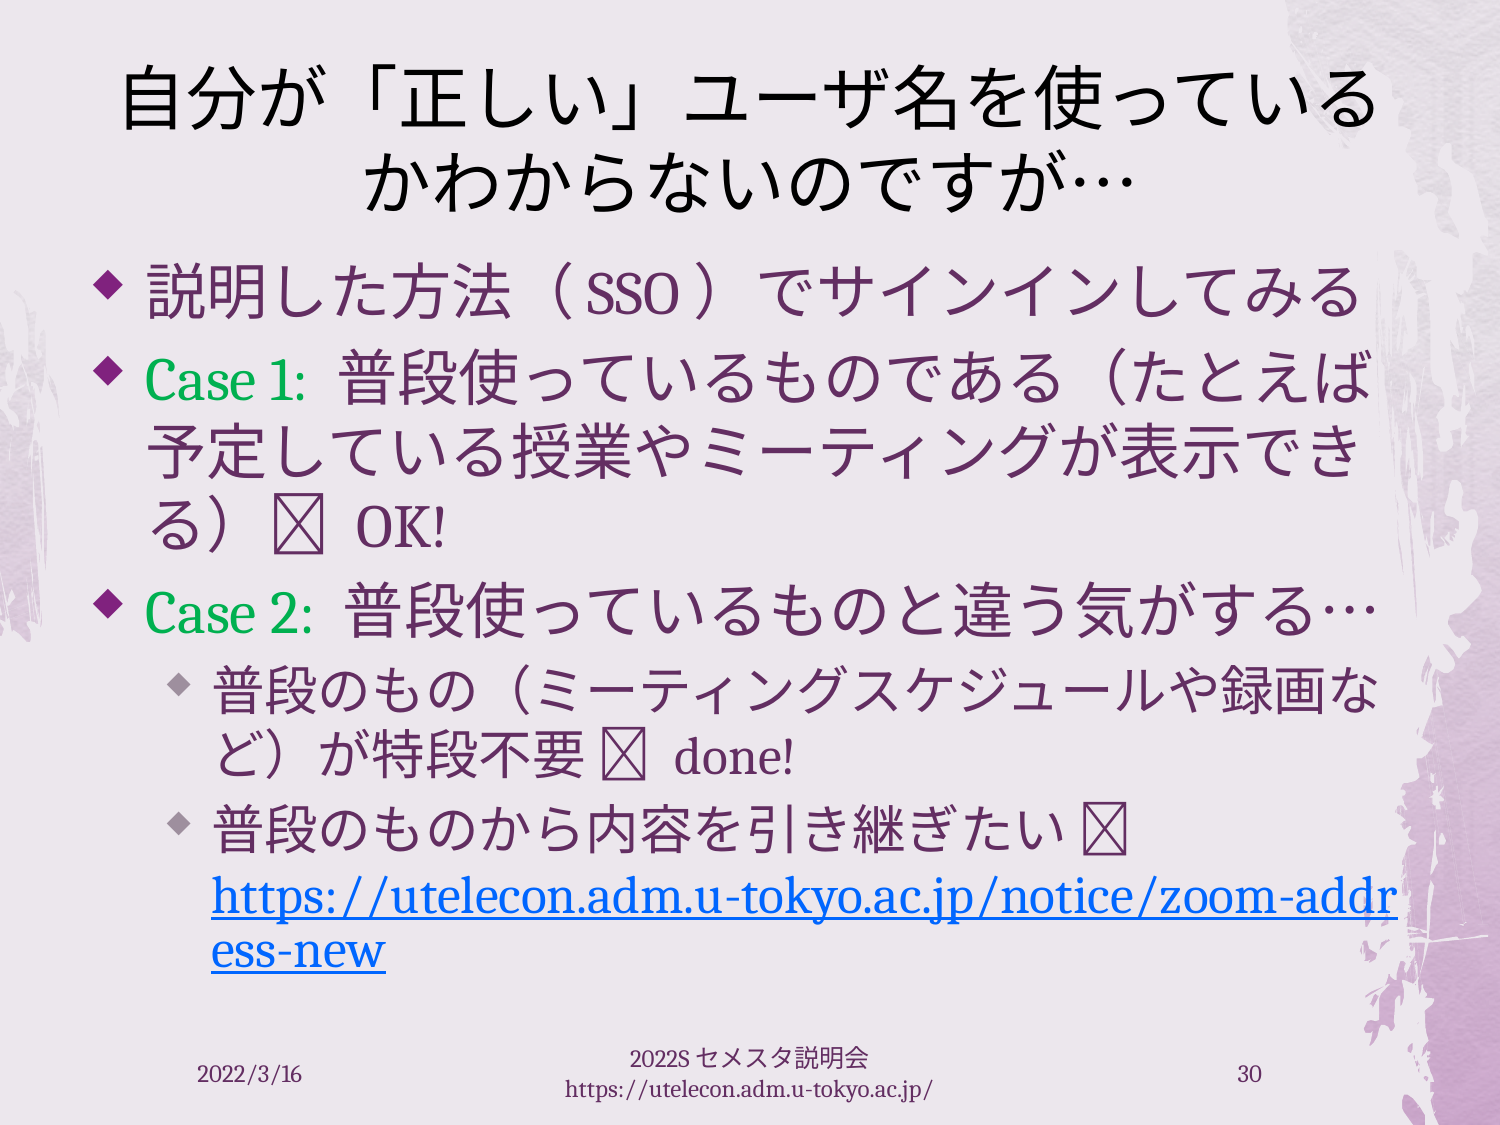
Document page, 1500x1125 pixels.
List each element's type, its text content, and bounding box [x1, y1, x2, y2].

list 説明した方法（SSO）でサインインしてみる Case 1: 普段使っているものである（たとえば予定している授業やミーティングが表示できる） OK! Case 2: 普段使っているものと違う気がする… 普段のもの（ミーティングスケジュールや録画など）が特段不要  done! 普段のものから内容を引き継ぎたい  https://utelecon.adm.u-tokyo.ac.jp/notice/zoom-address-new [75, 246, 1425, 989]
footer 2022Sセメスタ説明会 https://utelecon.adm.u-tokyo.ac.jp/ [512, 1042, 988, 1103]
slide_number 30 [1074, 1042, 1425, 1103]
title 自分が「正しい」ユーザ名を使っているかわからないのですが… [75, 45, 1425, 233]
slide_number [75, 1042, 425, 1103]
